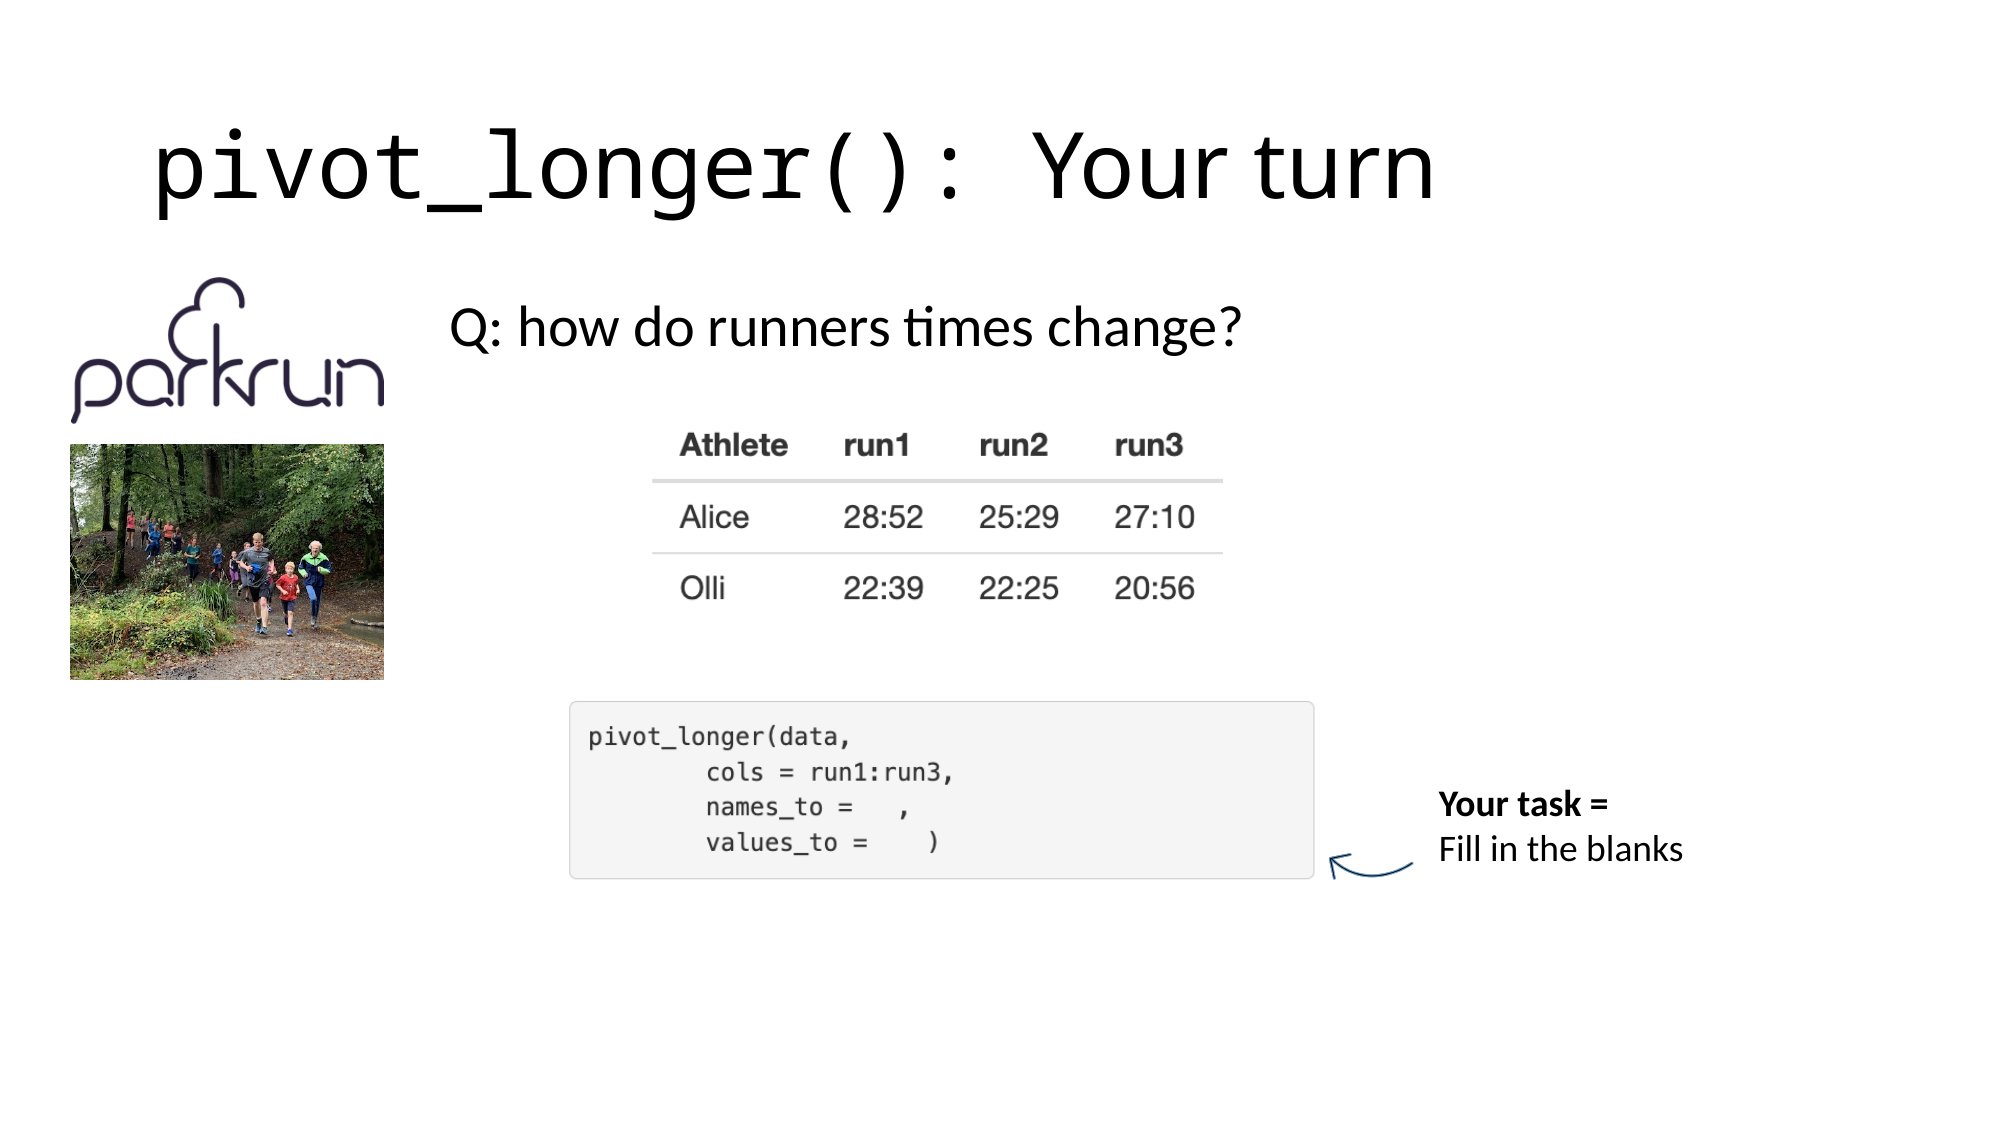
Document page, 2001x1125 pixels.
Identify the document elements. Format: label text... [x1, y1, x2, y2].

picture [70, 444, 384, 680]
picture [564, 679, 1424, 916]
picture [645, 413, 1246, 641]
list Q: how do runners times change? [434, 246, 1918, 795]
text_box Your task = Fill in the blanks [1424, 771, 1926, 877]
title pivot_longer(): Your turn [137, 59, 1863, 278]
picture [71, 277, 384, 424]
